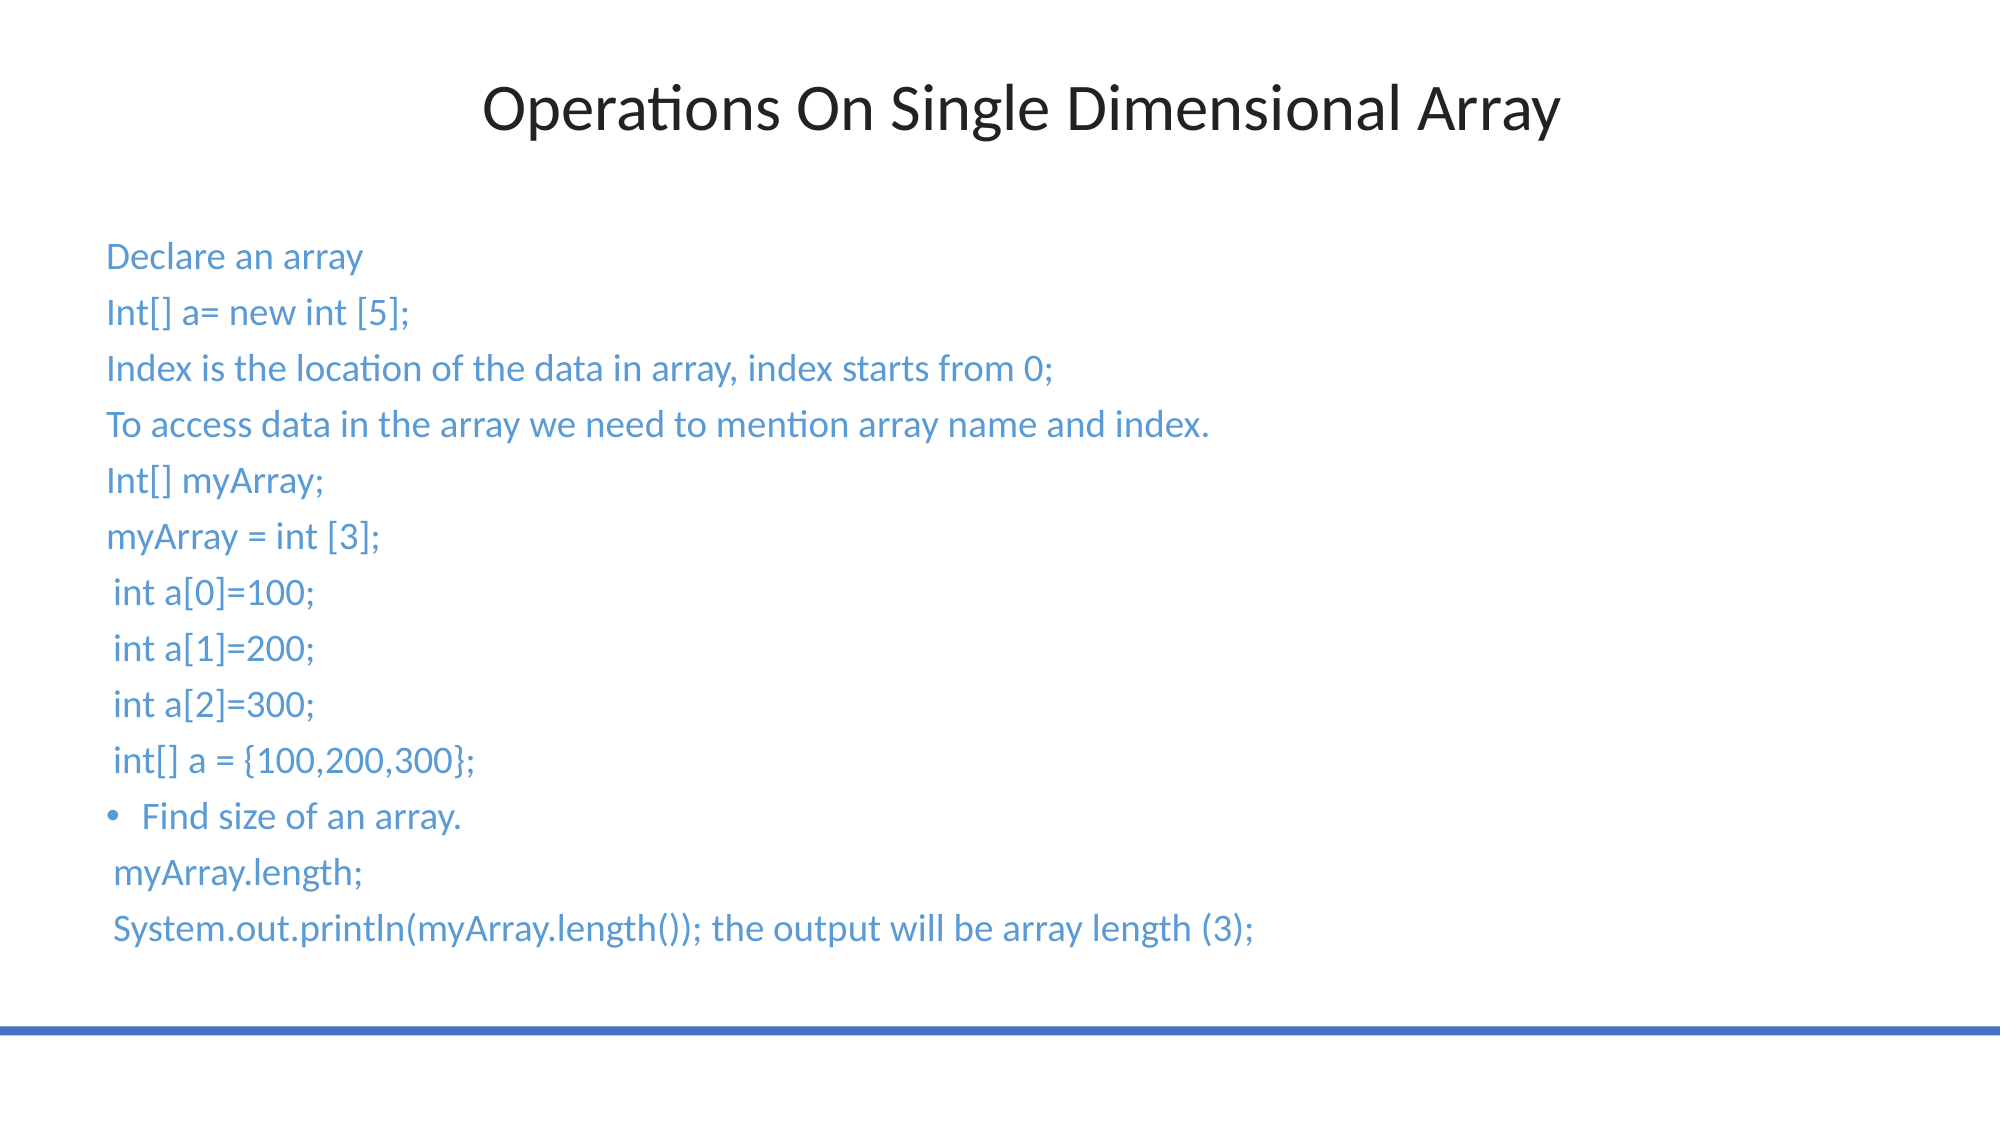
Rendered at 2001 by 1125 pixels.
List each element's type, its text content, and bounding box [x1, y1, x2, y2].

list Declare an array Int[] a= new int [5]; Index is the location of the data in array, index starts from 0; To access data in the array we need to mention array name and index. Int[] myArray; myArray = int [3]; int a[0]=100; int a[1]=200; int a[2]=300; int[] a = {100,200,300}; Find size of an array. myArray.length; System.out.println(myArray.length()); the output will be array length (3); [91, 228, 1902, 965]
title Operations On Single Dimensional Array [122, 22, 1923, 195]
